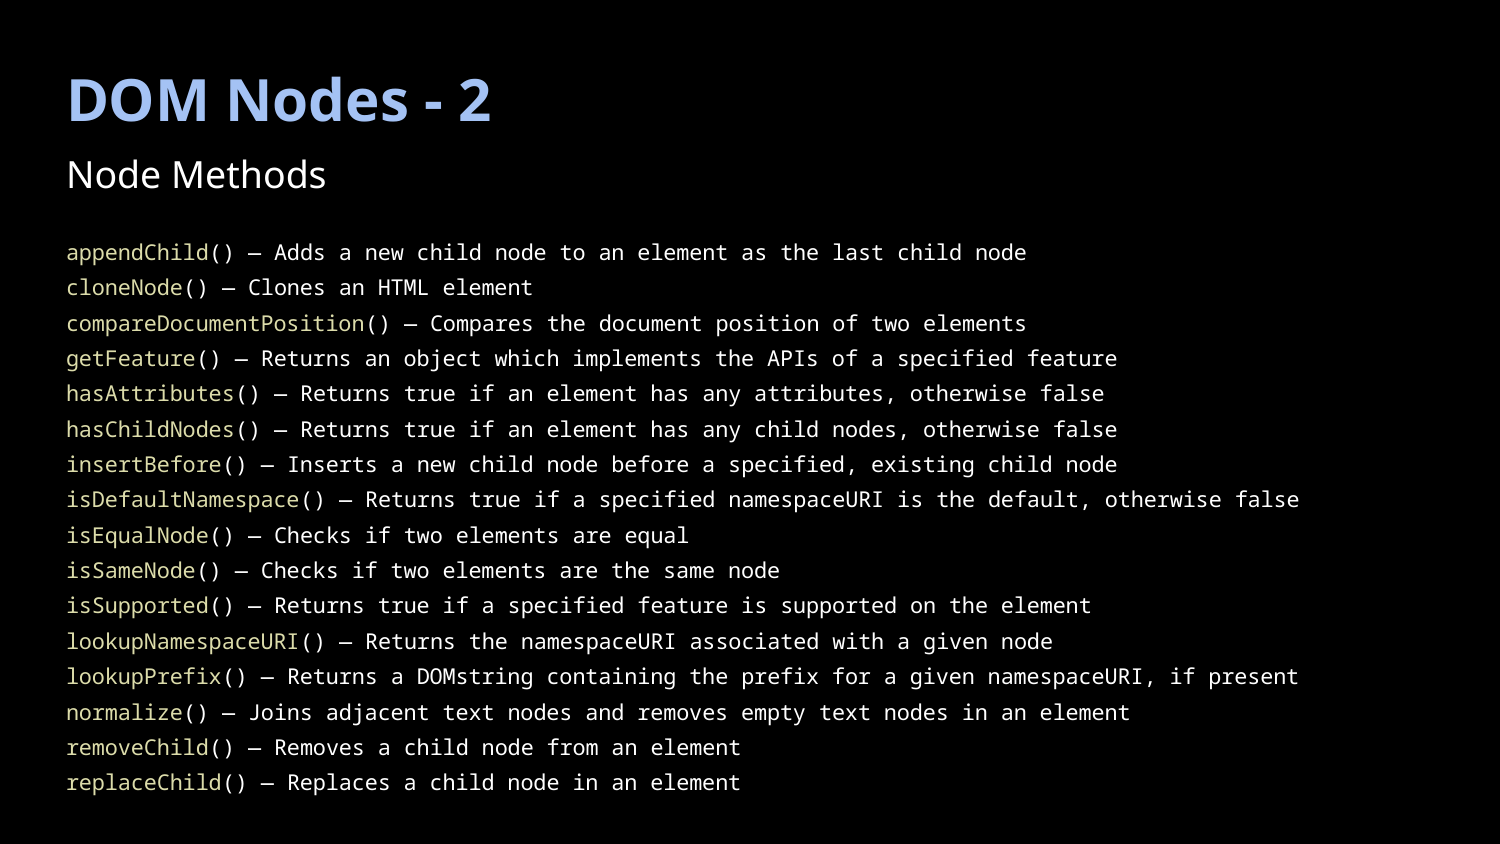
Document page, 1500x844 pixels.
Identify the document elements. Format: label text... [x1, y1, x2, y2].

list Node Methods appendChild() — Adds a new child node to an element as the last child node cloneNode() — Clones an HTML element compareDocumentPosition() — Compares the document position of two elements getFeature() — Returns an object which implements the APIs of a specified feature hasAttributes() — Returns true if an element has any attributes, otherwise false hasChildNodes() — Returns true if an element has any child nodes, otherwise false insertBefore() — Inserts a new child node before a specified, existing child node isDefaultNamespace() — Returns true if a specified namespaceURI is the default, otherwise false isEqualNode() — Checks if two elements are equal isSameNode() — Checks if two elements are the same node isSupported() — Returns true if a specified feature is supported on the element lookupNamespaceURI() — Returns the namespaceURI associated with a given node lookupPrefix() — Returns a DOMstring containing the prefix for a given namespaceURI, if present normalize() — Joins adjacent text nodes and removes empty text nodes in an element removeChild() — Removes a child node from an element replaceChild() — Replaces a child node in an element [51, 129, 1449, 809]
title DOM Nodes - 2 [51, 48, 1449, 129]
